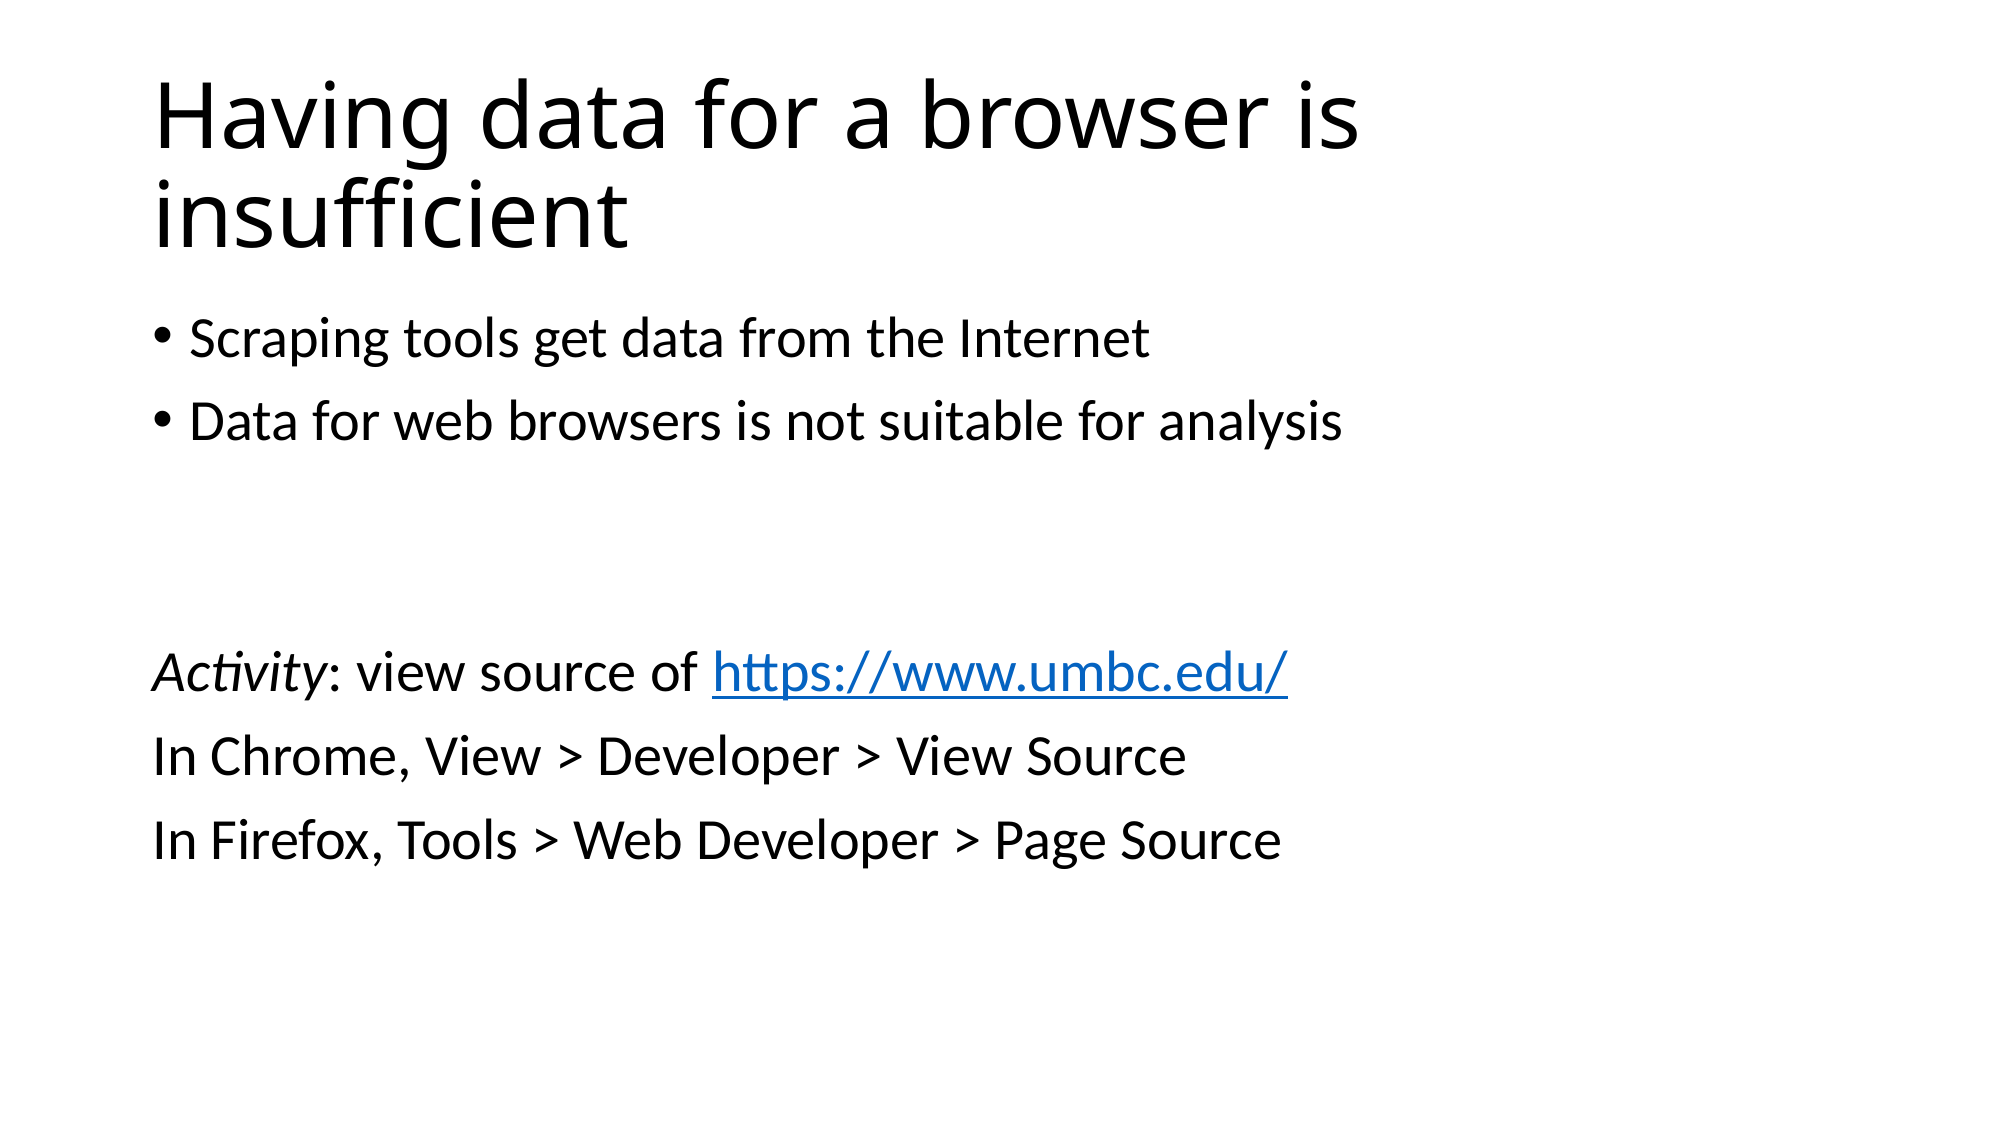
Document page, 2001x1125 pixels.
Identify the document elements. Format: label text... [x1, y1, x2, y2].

title Having data for a browser is insufficient [137, 59, 1863, 278]
list Scraping tools get data from the Internet Data for web browsers is not suitable for analysis Activity: view source of https://www.umbc.edu/ In Chrome, View > Developer > View Source In Firefox, Tools > Web Developer > Page Source [137, 299, 1863, 1014]
